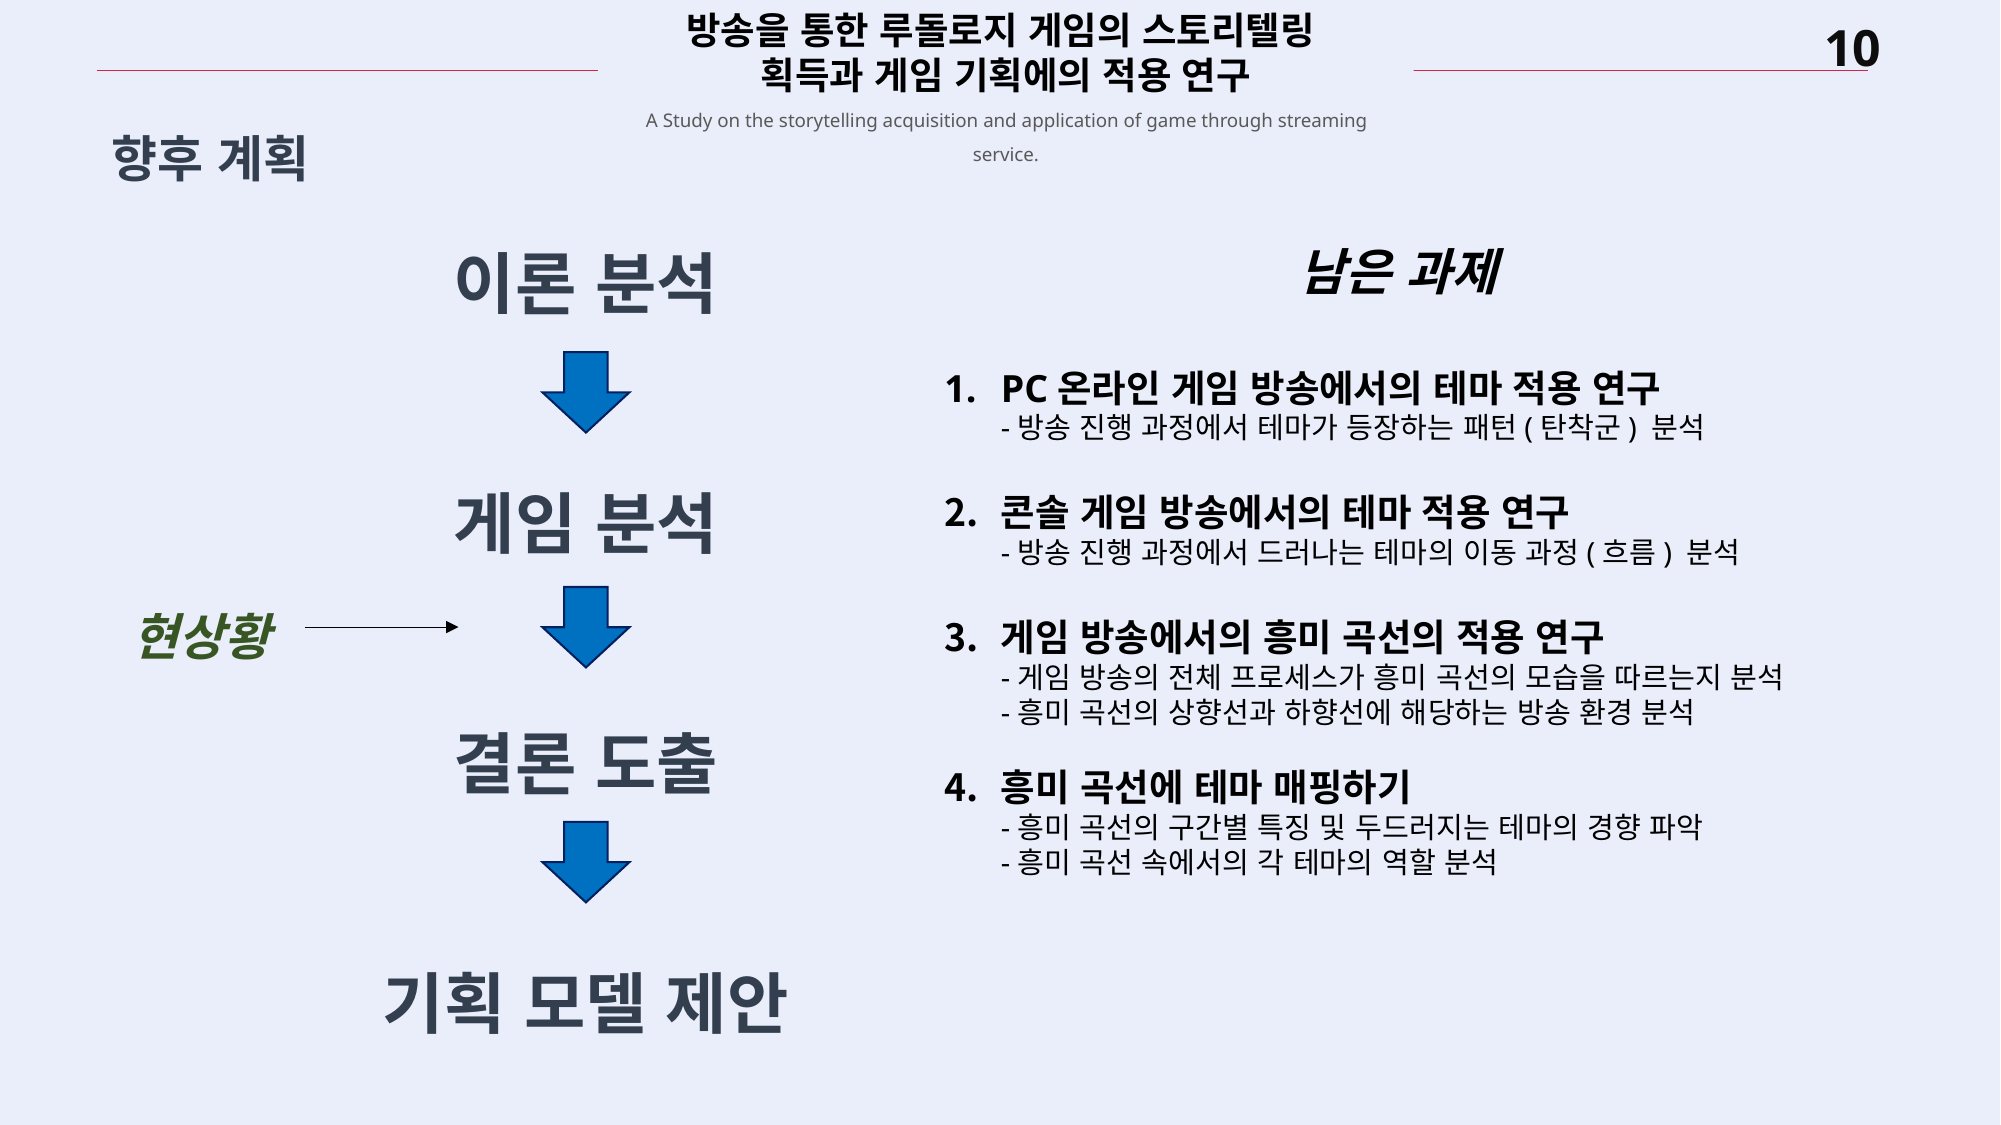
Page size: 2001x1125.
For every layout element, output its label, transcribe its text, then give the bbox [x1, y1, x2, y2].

text_box 남은 과제 [929, 232, 1869, 308]
text_box 방송을 통한 루돌로지 게임의 스토리텔링 획득과 게임 기획에의 적용 연구 A Study on the storytelling acquisition and application of game through streaming service. [598, 71, 1414, 173]
text_box PC온라인 게임 방송에서의 테마 적용 연구 -방송 진행 과정에서 테마가 등장하는 패턴(탄착군) 분석 콘솔 게임 방송에서의 테마 적용 연구 -방송 진행 과정에서 드러나는 테마의 이동 과정(흐름) 분석 게임 방송에서의 흥미 곡선의 적용 연구 -게임 방송의 전체 프로세스가 흥미 곡선의 모습을 따르는지 분석 -흥미 곡선의 상향선과 하향선에 해당하는 방송 환경 분석 흥미 곡선에 테마 매핑하기 -흥미 곡선의 구간별 특징 및 두드러지는 테마의 경향 파악 -흥미 곡선 속에서의 각 테마의 역할 분석 [929, 357, 1869, 887]
text_box [539, 585, 633, 669]
text_box 이론 분석 게임 분석 결론 도출 기획 모델 제안 [297, 194, 875, 1049]
text_box [539, 820, 633, 904]
text_box [539, 351, 633, 434]
text_box 현상황 [96, 567, 307, 673]
text_box 방송을 통한 루돌로지 게임의 스토리텔링 획득과 게임 기획에의 적용 연구 A Study on the storytelling acquisition and application of game through streaming service. [598, 0, 1414, 69]
text_box 향후 계획 [96, 90, 390, 196]
